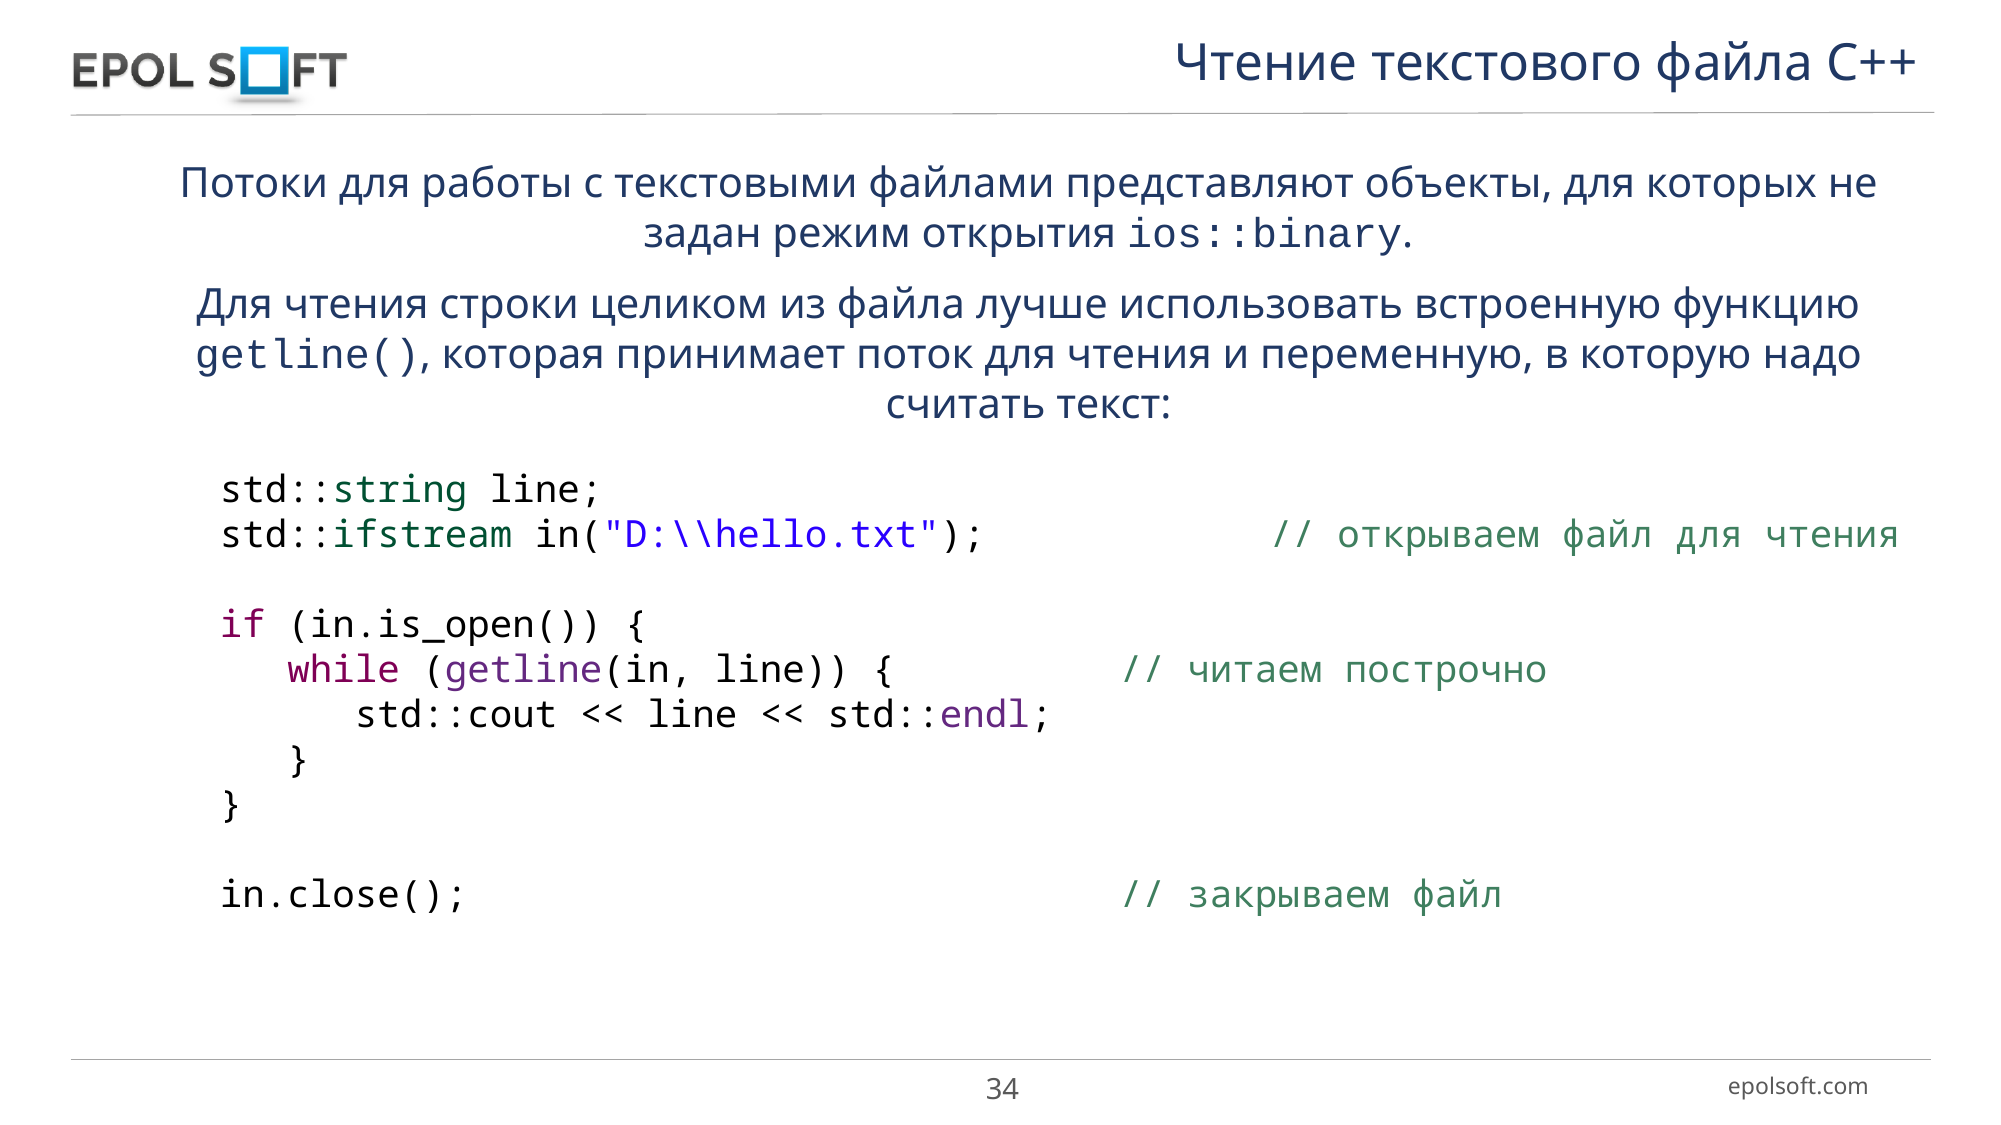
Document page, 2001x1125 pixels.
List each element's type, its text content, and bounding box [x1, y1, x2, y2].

list Потоки для работы с текстовыми файлами представляют объекты, для которых не задан режим открытия ios::binary. Для чтения строки целиком из файла лучше использовать встроенную функцию getline(), которая принимает поток для чтения и переменную, в которую надо считать текст: [100, 125, 1933, 987]
picture [71, 45, 349, 113]
list Чтение текстового файла С++ [371, 28, 1933, 100]
list 34 [753, 1063, 1252, 1117]
text_box std::string line; std::ifstream in("D:\\hello.txt"); // открываем файл для чтения if (in.is_open()) { while (getline(in, line)) { // читаем построчно std::cout << line << std::endl; } } in.close(); // закрываем файл [205, 457, 2000, 923]
